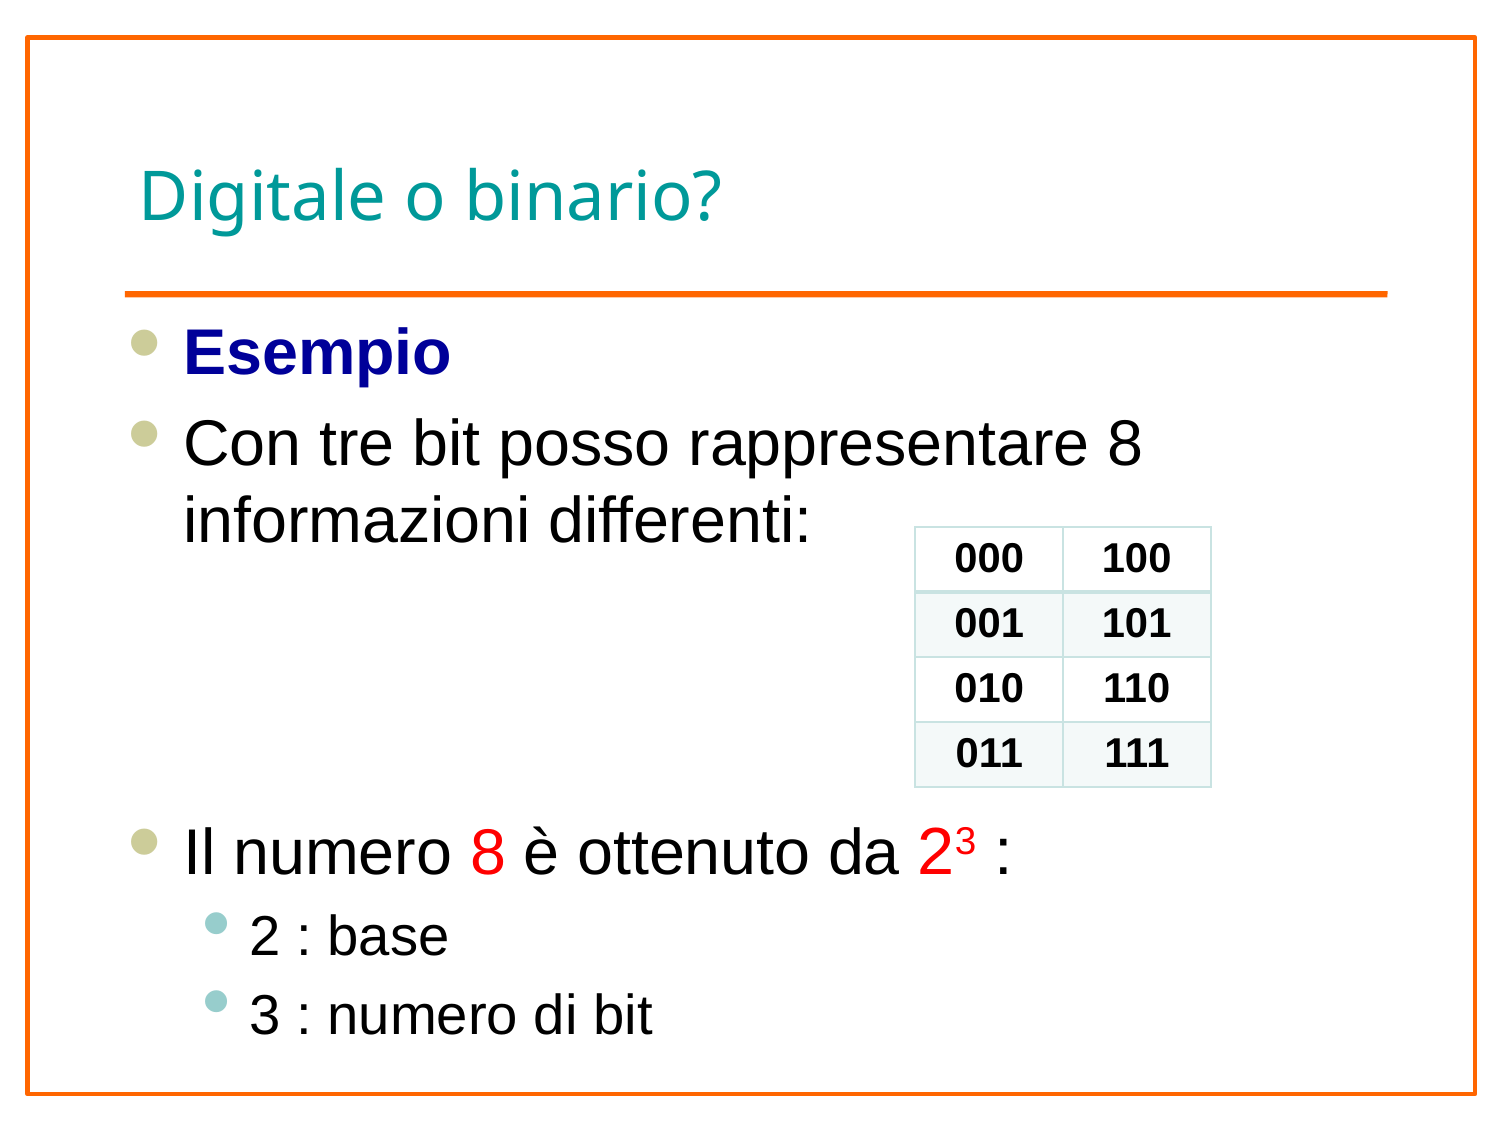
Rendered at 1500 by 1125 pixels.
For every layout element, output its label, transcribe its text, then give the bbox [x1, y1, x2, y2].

table_header 000 [916, 528, 1062, 590]
table_cell 111 [1064, 723, 1210, 786]
table_cell 011 [916, 723, 1062, 786]
list Esempio Con tre bit posso rappresentare 8 informazioni differenti: Il numero 8 è ottenuto da 23 : 2 : base 3 : numero di bit [112, 302, 1375, 1061]
table_cell 001 [916, 594, 1062, 656]
table_cell 101 [1064, 594, 1210, 656]
title Digitale o binario? [123, 54, 1387, 243]
table_header 100 [1064, 528, 1210, 590]
table_cell 110 [1064, 658, 1210, 721]
table_cell 010 [916, 658, 1062, 721]
